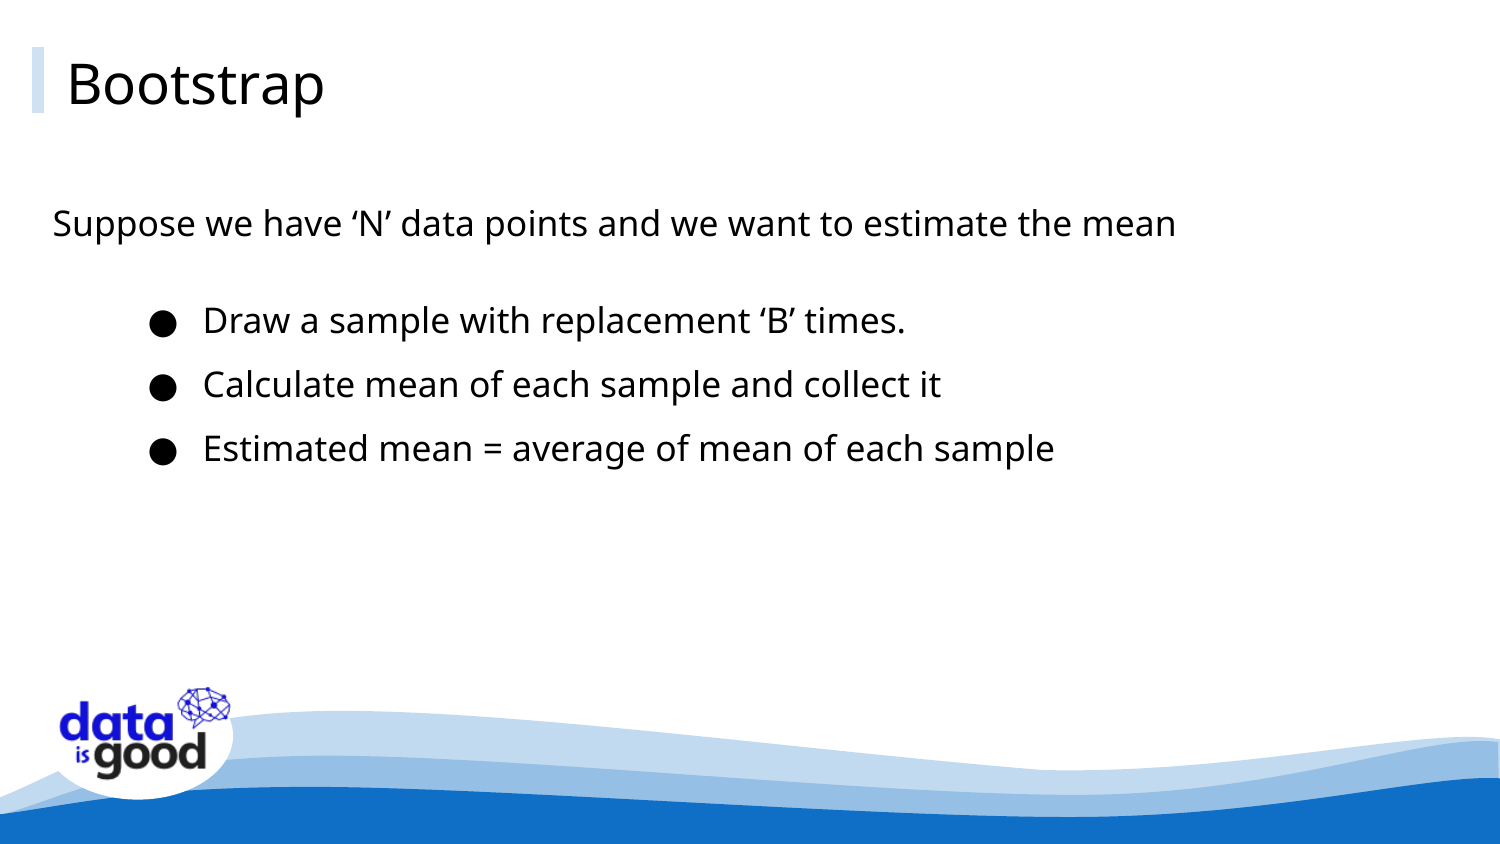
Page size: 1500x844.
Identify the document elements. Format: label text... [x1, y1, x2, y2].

picture [58, 685, 231, 804]
title Bootstrap [51, 33, 1449, 128]
list Suppose we have ‘N’ data points and we want to estimate the mean Draw a sample with replacement ‘B’ times. Calculate mean of each sample and collect it Estimated mean = average of mean of each sample [37, 165, 1436, 543]
